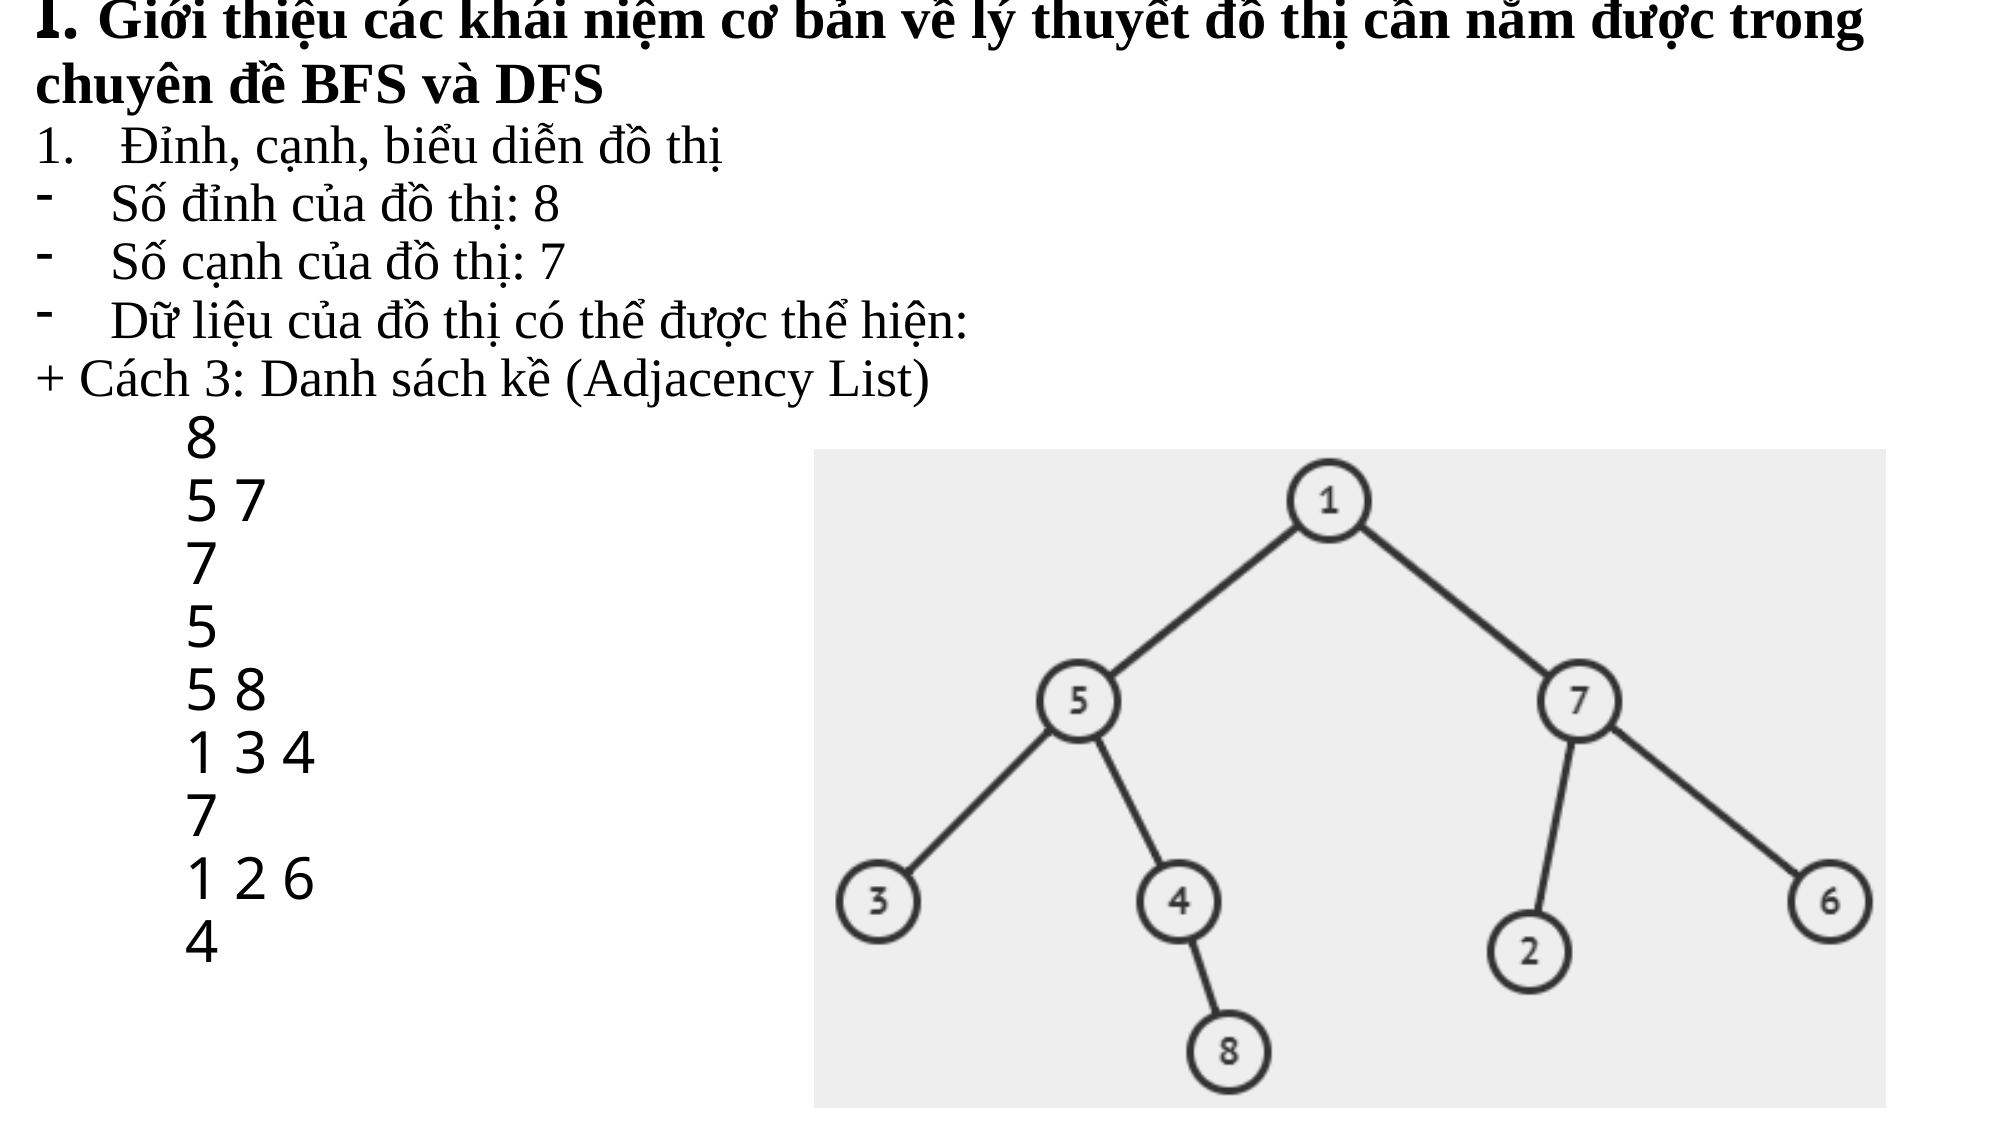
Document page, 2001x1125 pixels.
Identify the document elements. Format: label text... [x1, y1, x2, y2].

text_box I. Giới thiệu các khái niệm cơ bản về lý thuyết đồ thị cần nắm được trong chuyên đề BFS và DFS Đỉnh, cạnh, biểu diễn đồ thị Số đỉnh của đồ thị: 8 Số cạnh của đồ thị: 7 Dữ liệu của đồ thị có thể được thể hiện: + Cách 3: Danh sách kề (Adjacency List) 8 5 7 7 5 5 8 1 3 4 7 1 2 6 4 [20, 353, 1973, 896]
picture [813, 449, 1886, 1108]
